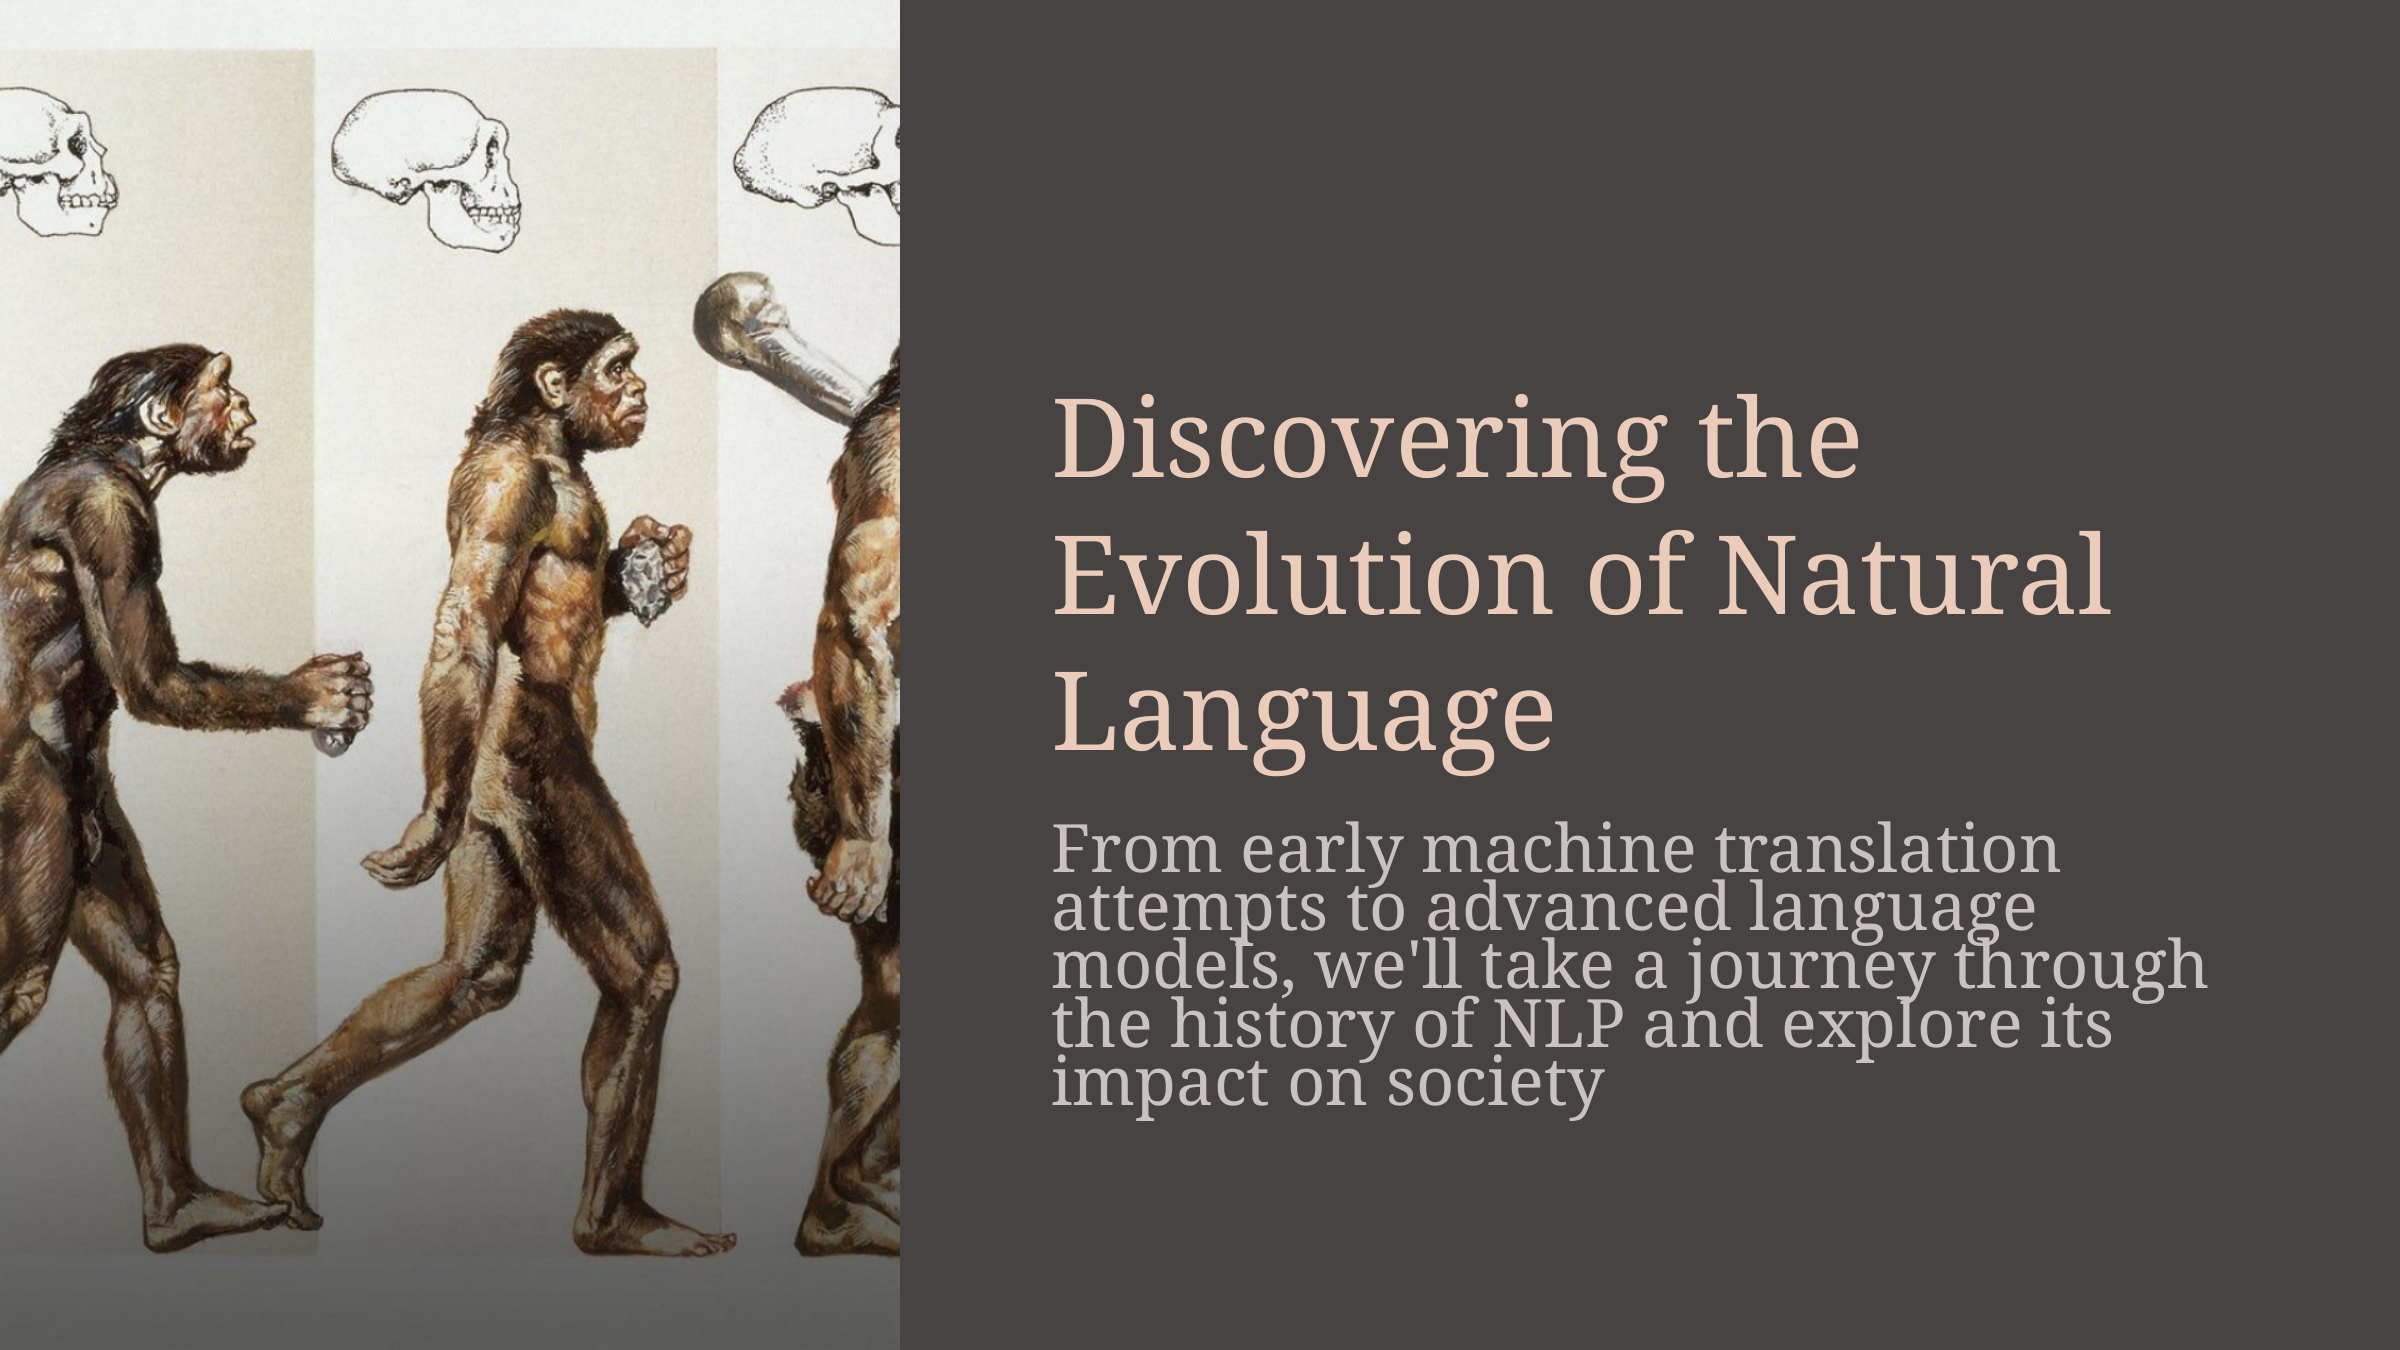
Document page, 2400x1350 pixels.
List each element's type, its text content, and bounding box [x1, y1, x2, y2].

text_box From early machine translation attempts to advanced language models, we'll take a journey through the history of NLP and explore its impact on society [1036, 819, 2264, 1161]
text_box Discovering the Evolution of Natural Language [1036, 355, 2264, 766]
picture [0, 0, 900, 1350]
text_box [900, 0, 2400, 1350]
